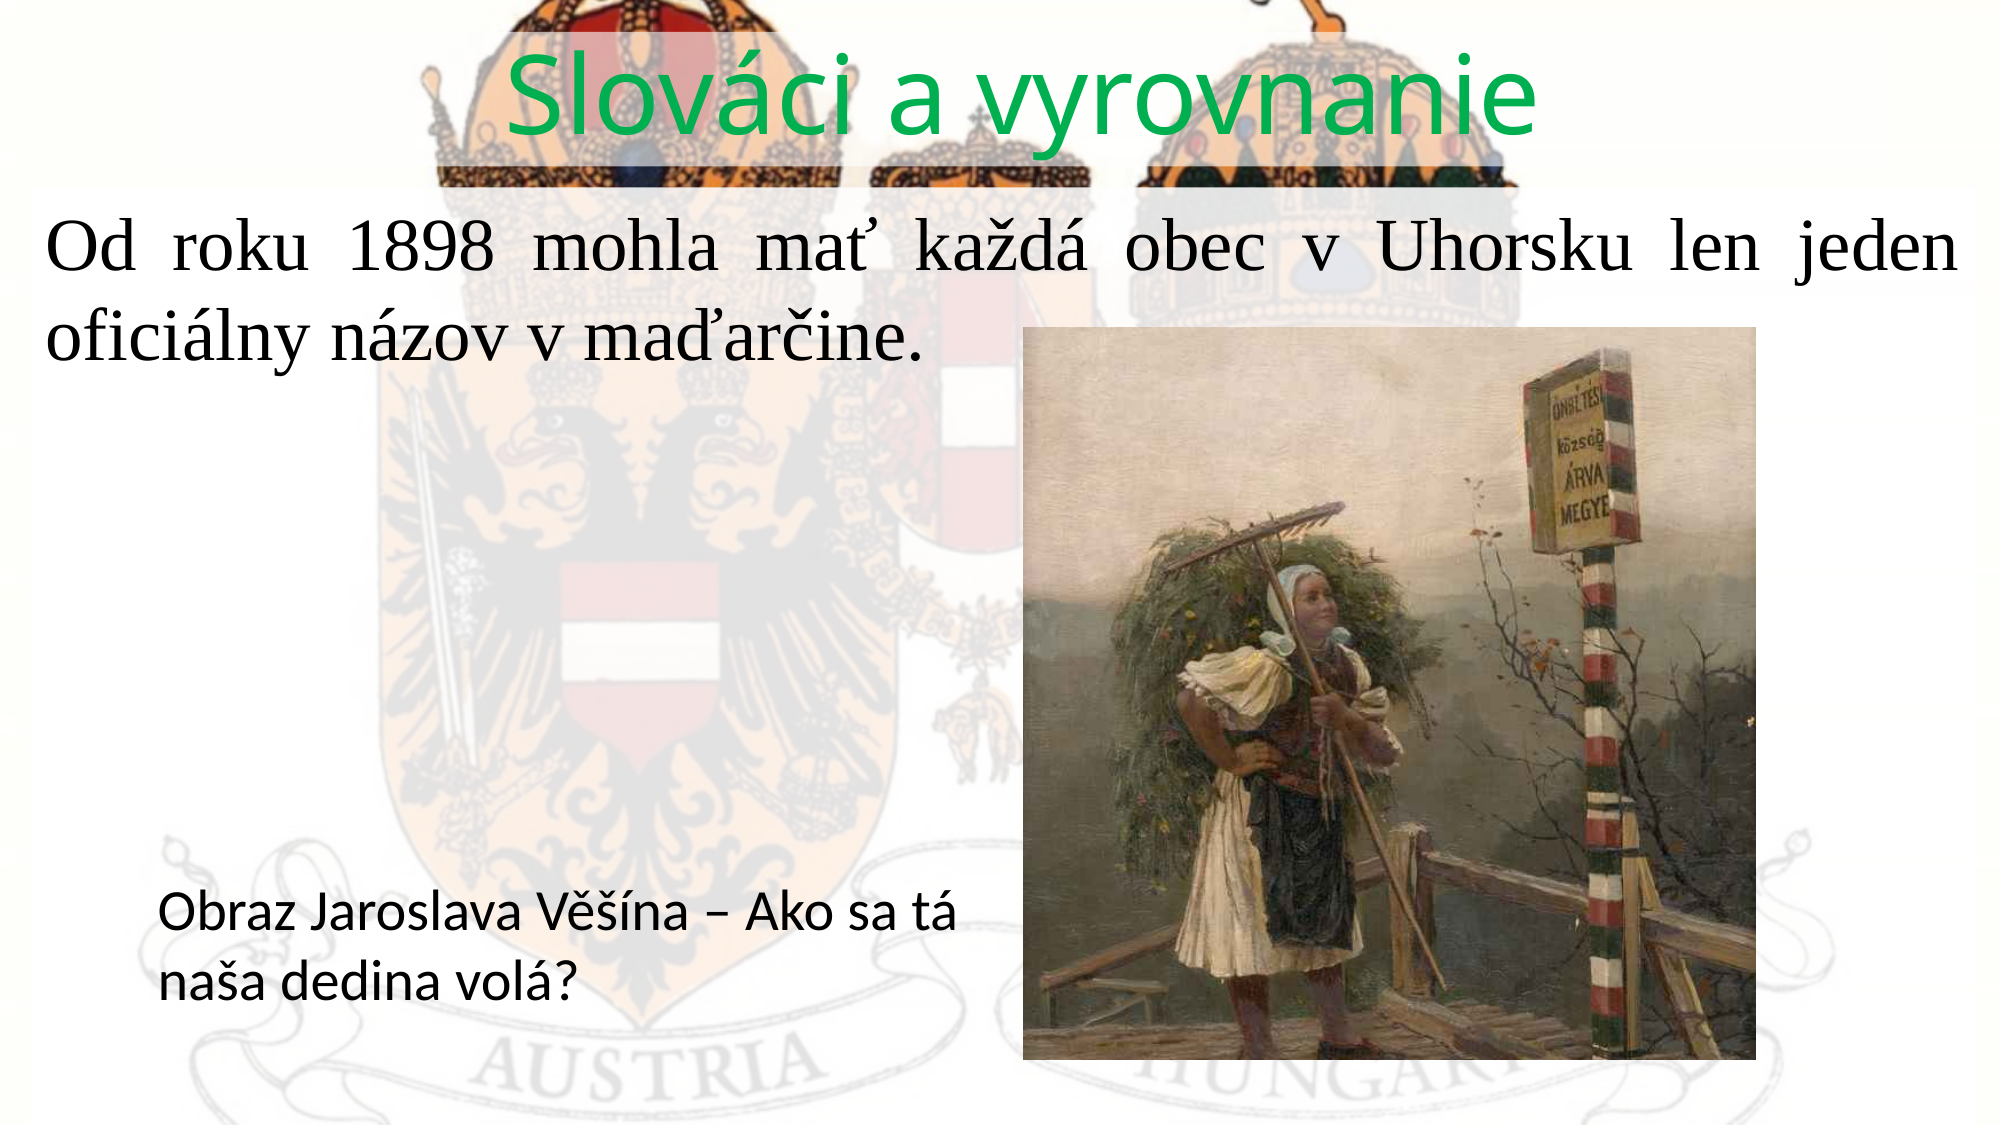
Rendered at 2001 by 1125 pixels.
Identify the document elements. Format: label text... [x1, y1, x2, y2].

picture [0, 0, 2000, 1125]
text_box Obraz Jaroslava Věšína – Ako sa tá naša dedina volá? [142, 864, 1004, 1020]
picture [1023, 327, 1756, 1060]
list Od roku 1898 mohla mať každá obec v Uhorsku len jeden oficiálny názov v maďarčine. [30, 187, 1976, 1125]
title Slováci a vyrovnanie [160, 31, 1886, 167]
